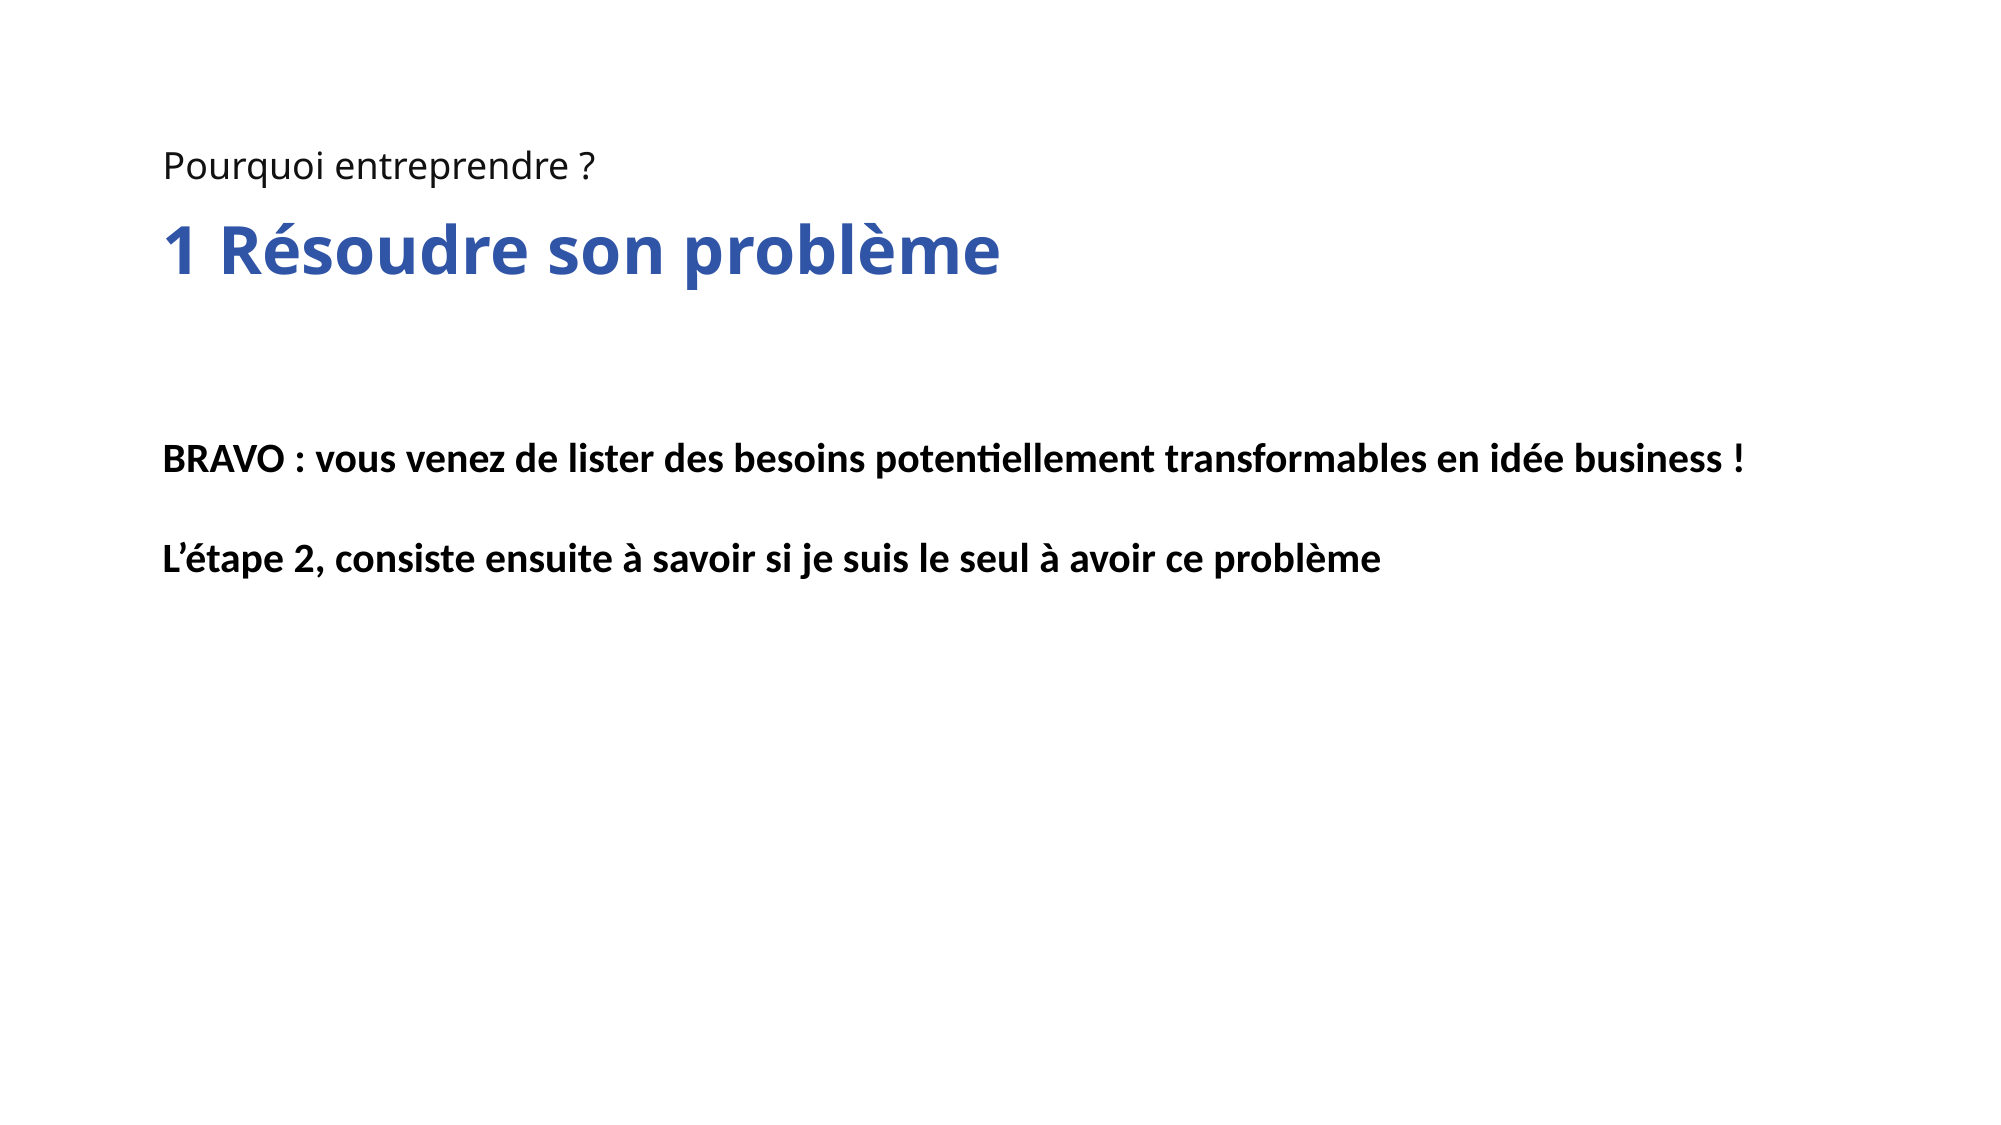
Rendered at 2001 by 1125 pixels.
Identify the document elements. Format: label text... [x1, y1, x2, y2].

text_box 1 Résoudre son problème [147, 200, 1887, 295]
text_box Pourquoi entreprendre ? [147, 140, 627, 188]
text_box BRAVO : vous venez de lister des besoins potentiellement transformables en idée business ! L’étape 2, consiste ensuite à savoir si je suis le seul à avoir ce problème [147, 423, 1839, 589]
